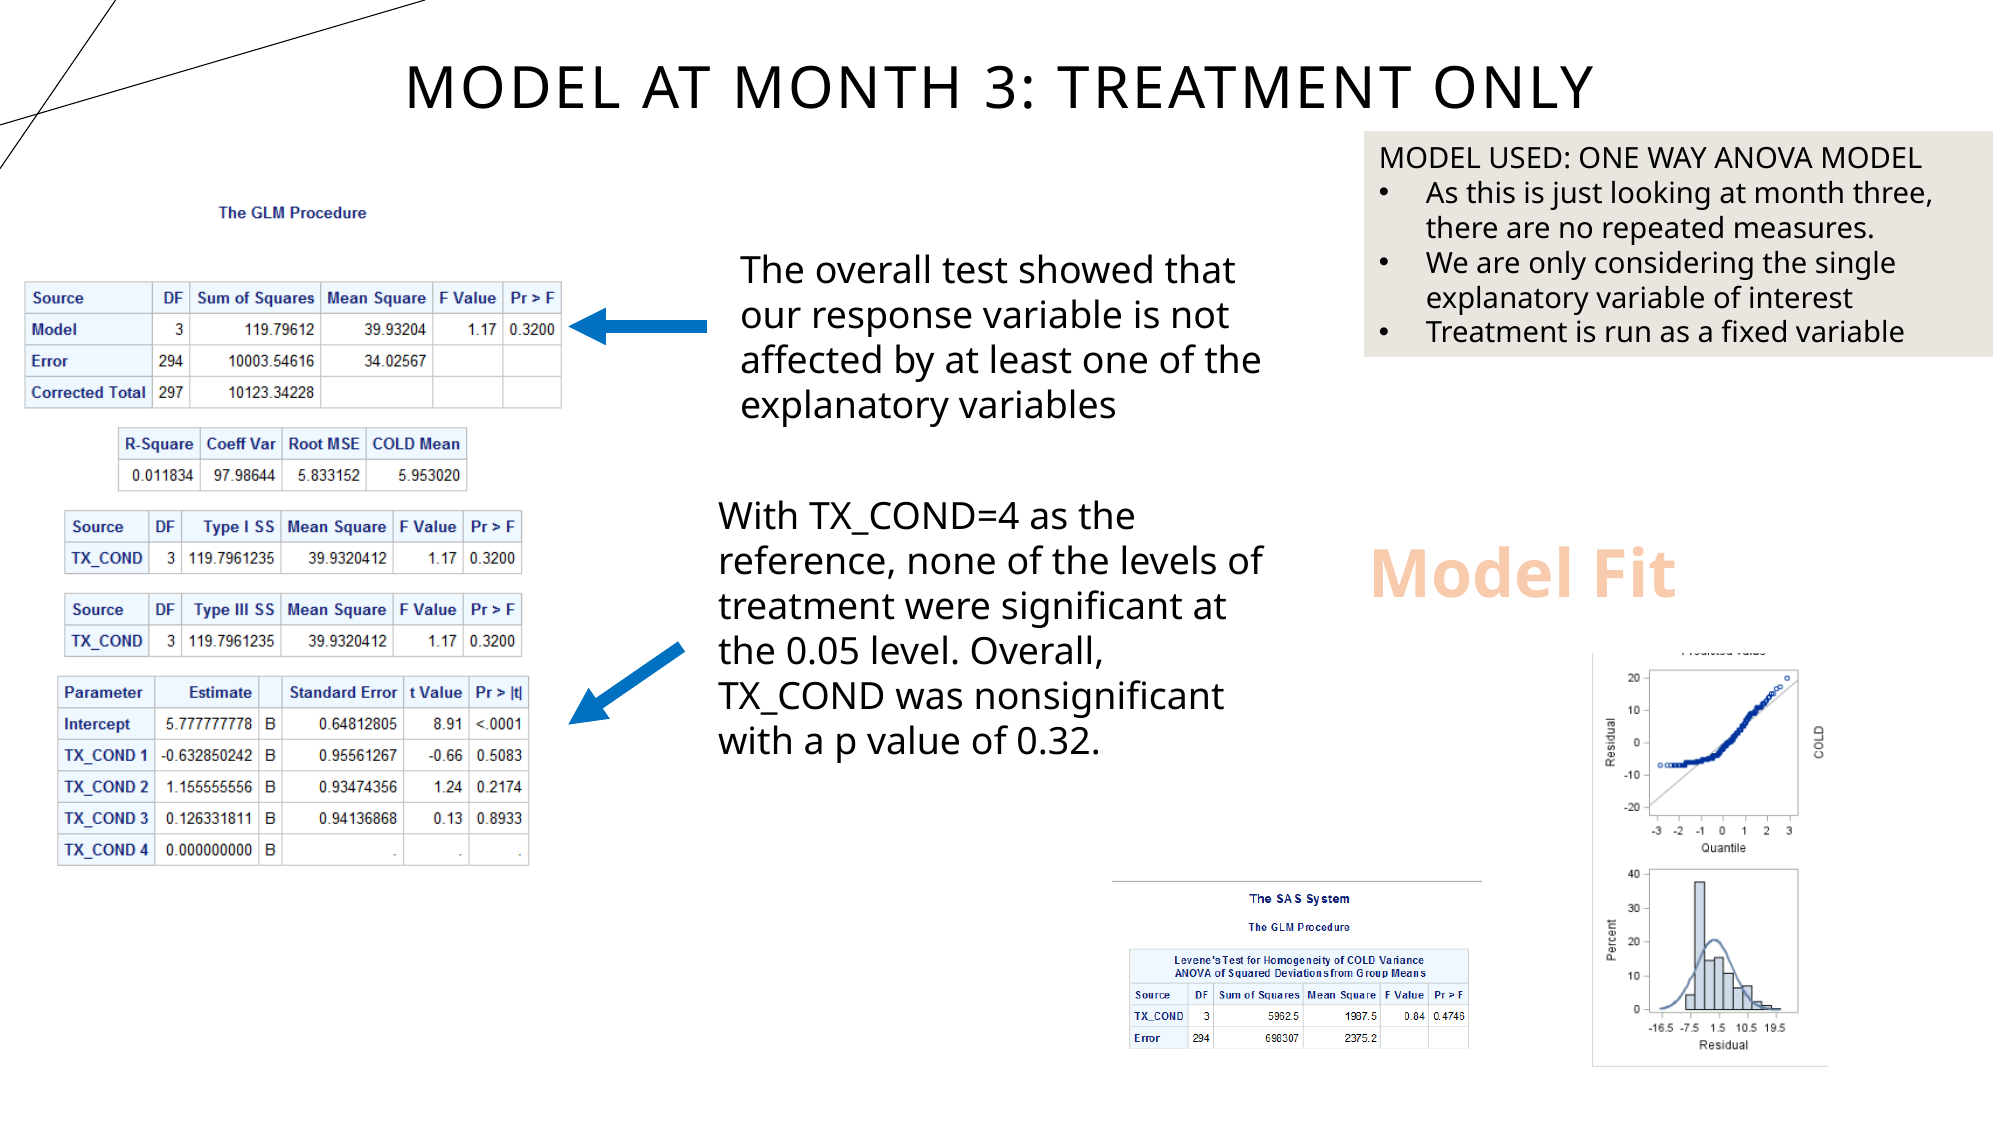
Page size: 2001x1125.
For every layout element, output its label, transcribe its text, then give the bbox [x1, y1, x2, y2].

text_box MODEL USED: ONE WAY ANOVA MODEL As this is just looking at month three, there are no repeated measures. We are only considering the single explanatory variable of interest Treatment is run as a fixed variable [1364, 131, 1993, 357]
text_box The overall test showed that our response variable is not affected by at least one of the explanatory variables [725, 238, 1319, 434]
picture [14, 195, 569, 873]
text_box Model Fit [1336, 523, 1710, 619]
title Model at month 3: treatment only [137, 0, 1863, 199]
picture [1112, 879, 1482, 1060]
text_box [568, 646, 682, 725]
picture [1590, 653, 1828, 1070]
text_box With TX_COND=4 as the reference, none of the levels of treatment were significant at the 0.05 level. Overall, TX_COND was nonsignificant with a p value of 0.32. [703, 484, 1297, 770]
